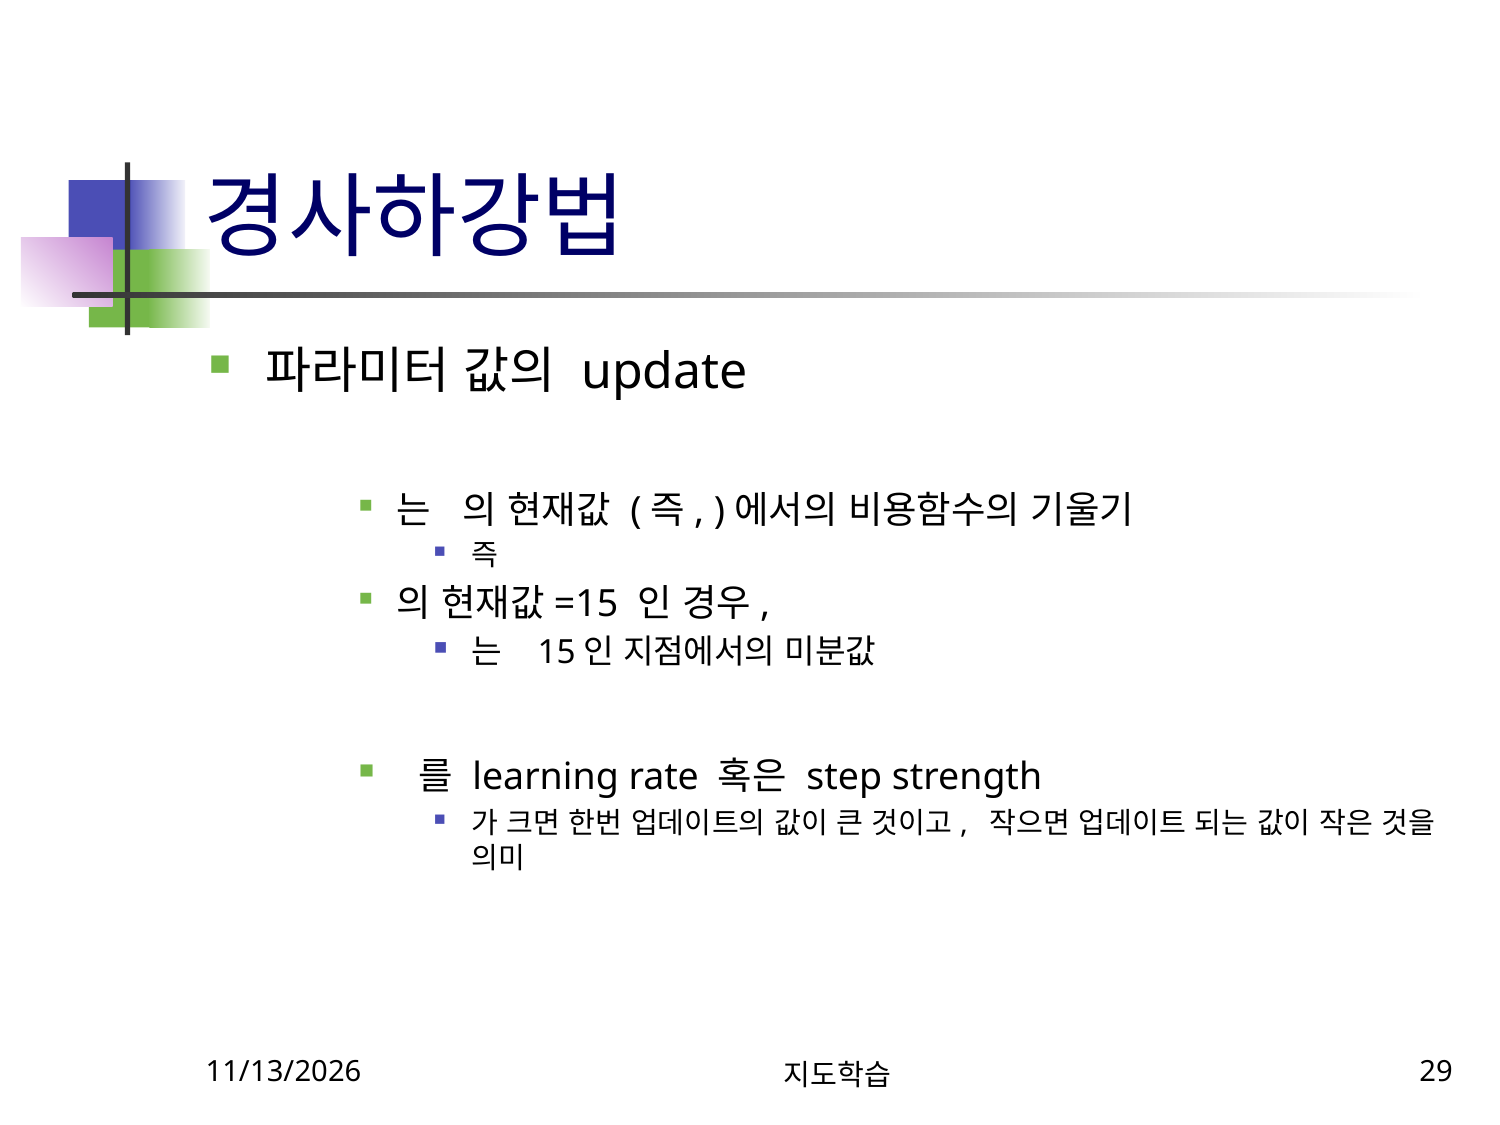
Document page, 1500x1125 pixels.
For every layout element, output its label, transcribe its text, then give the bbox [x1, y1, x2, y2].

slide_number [190, 1024, 504, 1100]
footer 지도학습 [600, 1024, 1075, 1100]
slide_number 29 [1155, 1024, 1468, 1100]
title 경사하강법 [188, 35, 1468, 275]
